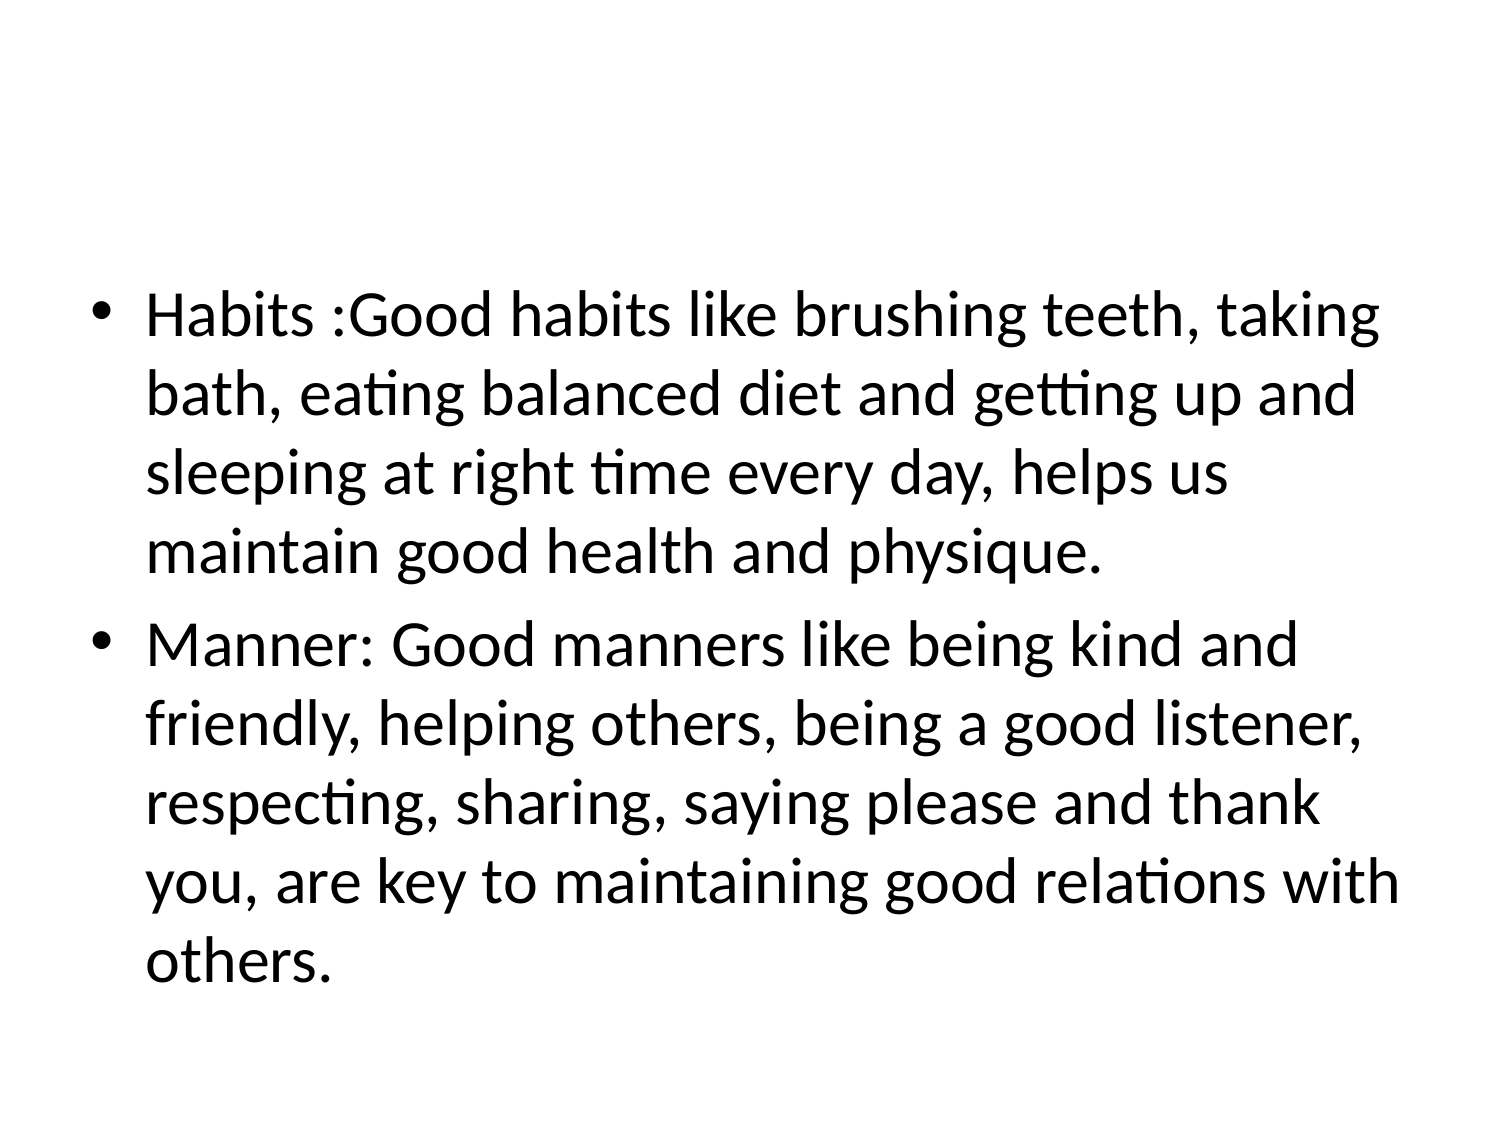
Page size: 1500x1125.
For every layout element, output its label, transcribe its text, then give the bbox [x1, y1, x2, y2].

list Habits :Good habits like brushing teeth, taking bath, eating balanced diet and getting up and sleeping at right time every day, helps us maintain good health and physique. Manner: Good manners like being kind and friendly, helping others, being a good listener, respecting, sharing, saying please and thank you, are key to maintaining good relations with others. [75, 262, 1425, 1005]
